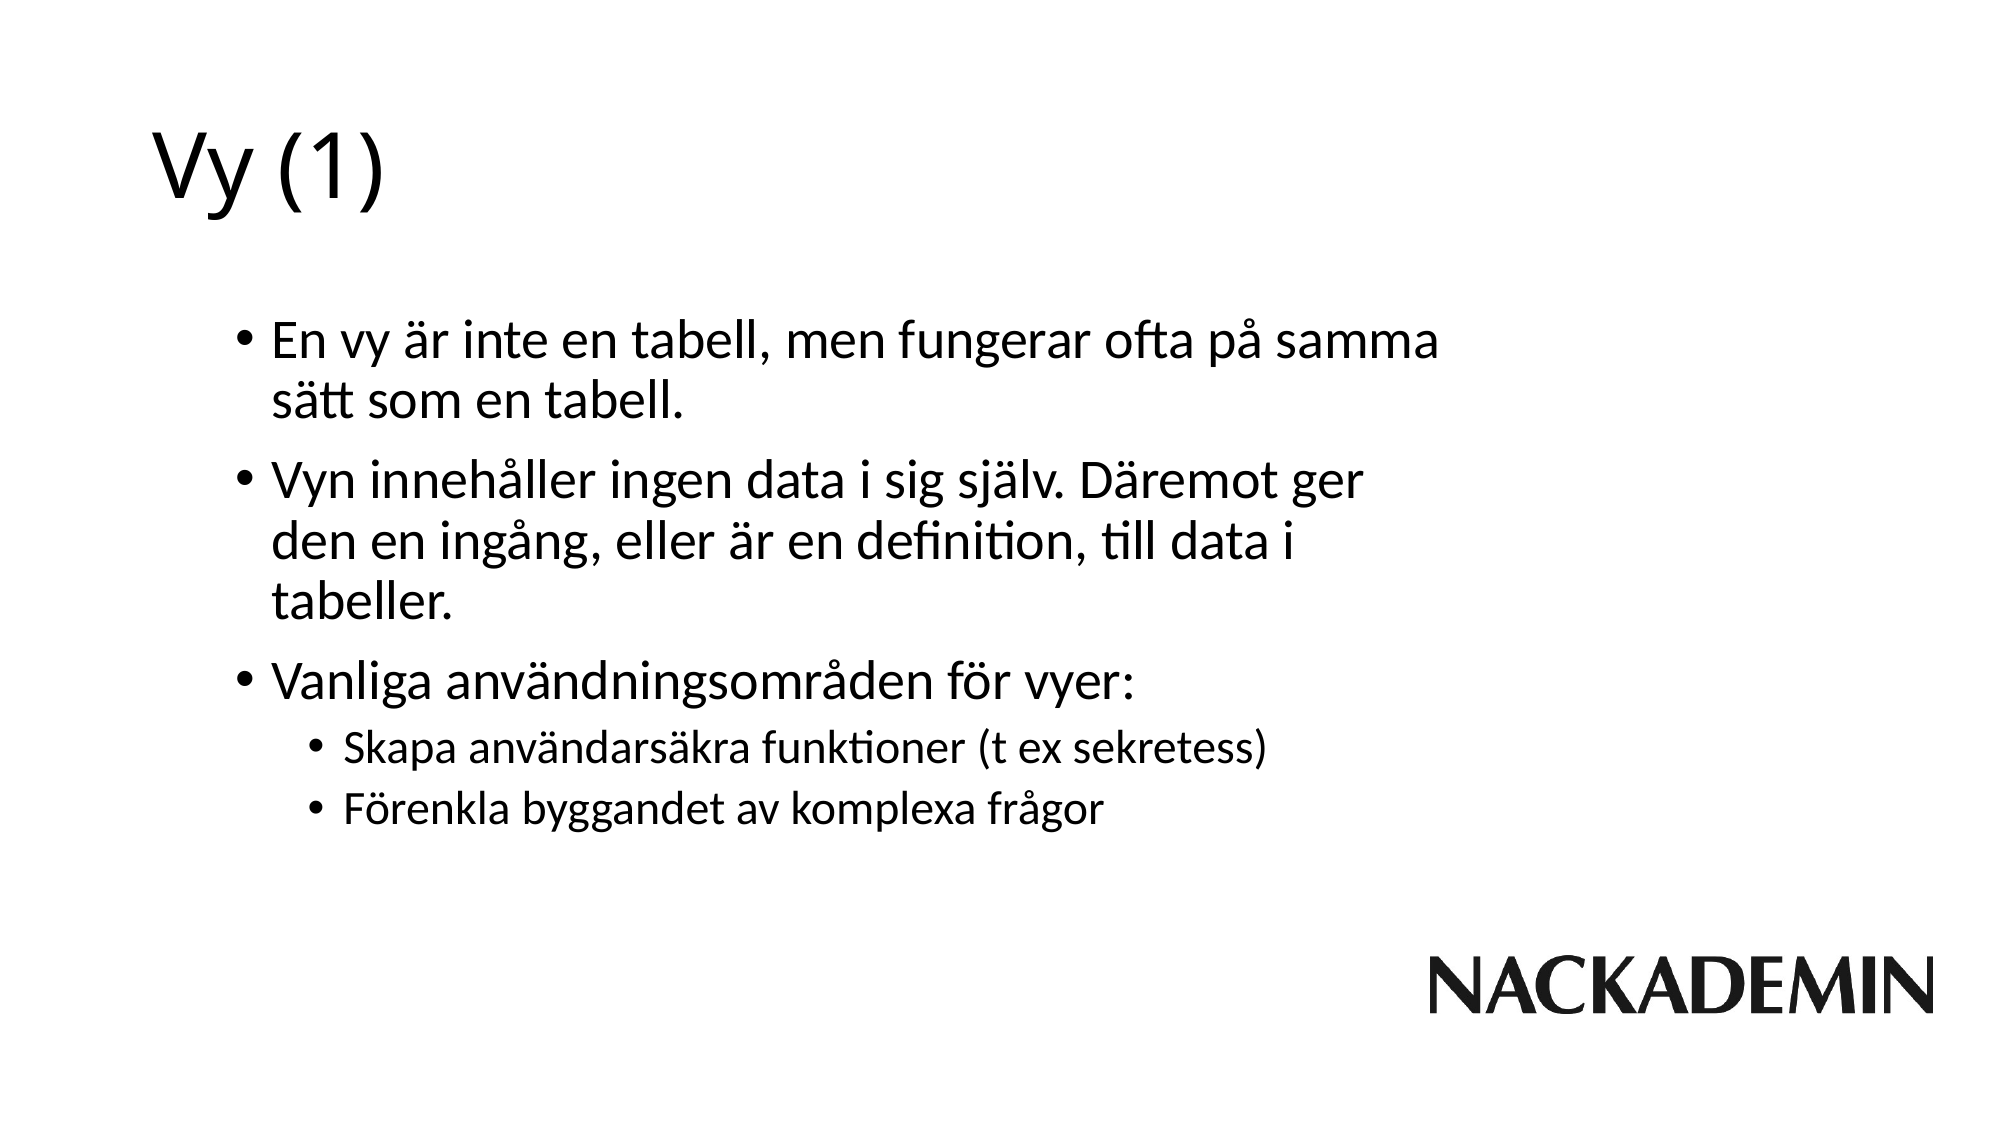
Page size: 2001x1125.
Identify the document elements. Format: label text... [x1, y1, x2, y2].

picture [1429, 955, 1933, 1014]
list En vy är inte en tabell, men fungerar ofta på samma sätt som en tabell. Vyn innehåller ingen data i sig själv. Däremot ger den en ingång, eller är en definition, till data i tabeller. Vanliga användningsområden för vyer: Skapa användarsäkra funktioner (t ex sekretess) Förenkla byggandet av komplexa frågor [220, 302, 1460, 844]
title Vy (1) [137, 59, 1863, 278]
